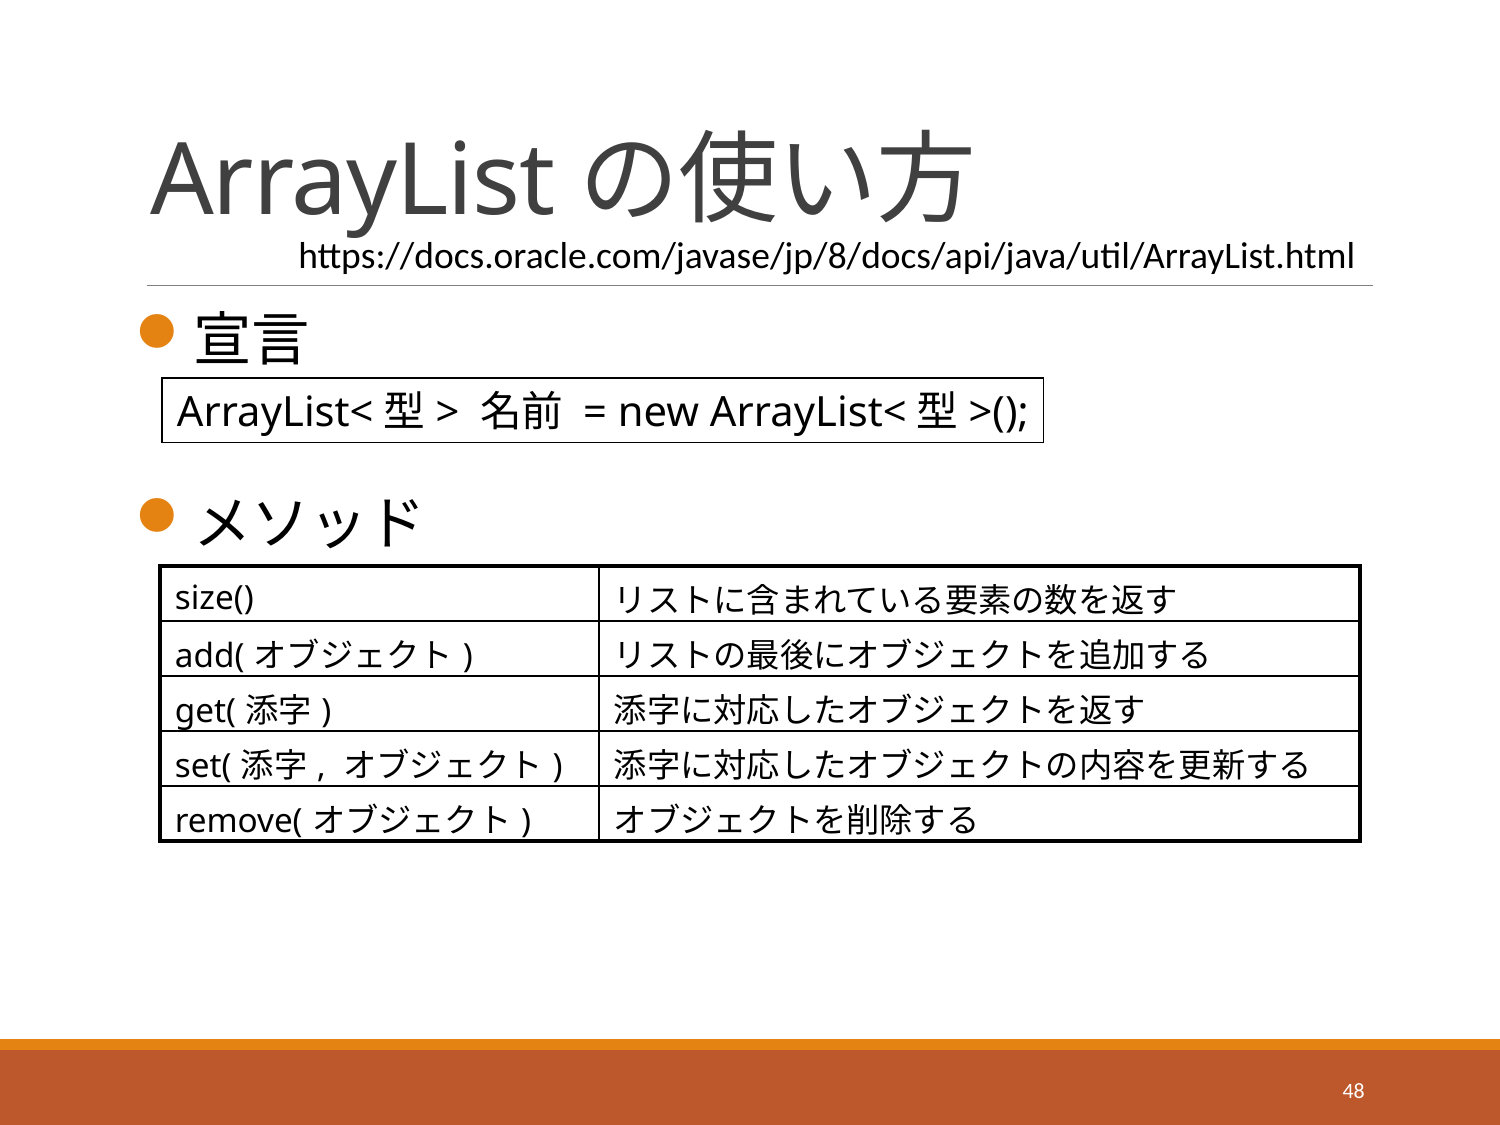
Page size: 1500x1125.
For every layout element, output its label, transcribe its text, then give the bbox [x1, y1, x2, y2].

text_box https://docs.oracle.com/javase/jp/8/docs/api/java/util/ArrayList.html [283, 223, 1380, 284]
title ArrayListの使い方 [135, 47, 1373, 243]
table_cell add(オブジェクト) [162, 622, 598, 675]
table_cell remove(オブジェクト) [162, 787, 598, 839]
table_cell オブジェクトを削除する [600, 787, 1358, 839]
table_header size() [162, 568, 598, 620]
table_cell 添字に対応したオブジェクトの内容を更新する [600, 732, 1358, 785]
table_cell リストの最後にオブジェクトを追加する [600, 622, 1358, 675]
table_header リストに含まれている要素の数を返す [600, 568, 1358, 620]
table_cell set(添字, オブジェクト) [162, 732, 598, 785]
table_cell get(添字) [162, 677, 598, 730]
table_cell 添字に対応したオブジェクトを返す [600, 677, 1358, 730]
slide_number 48 [1218, 1059, 1380, 1120]
list 宣言 メソッド [135, 302, 1373, 963]
text_box ArrayList<型> 名前 = new ArrayList<型>(); [162, 377, 1044, 443]
